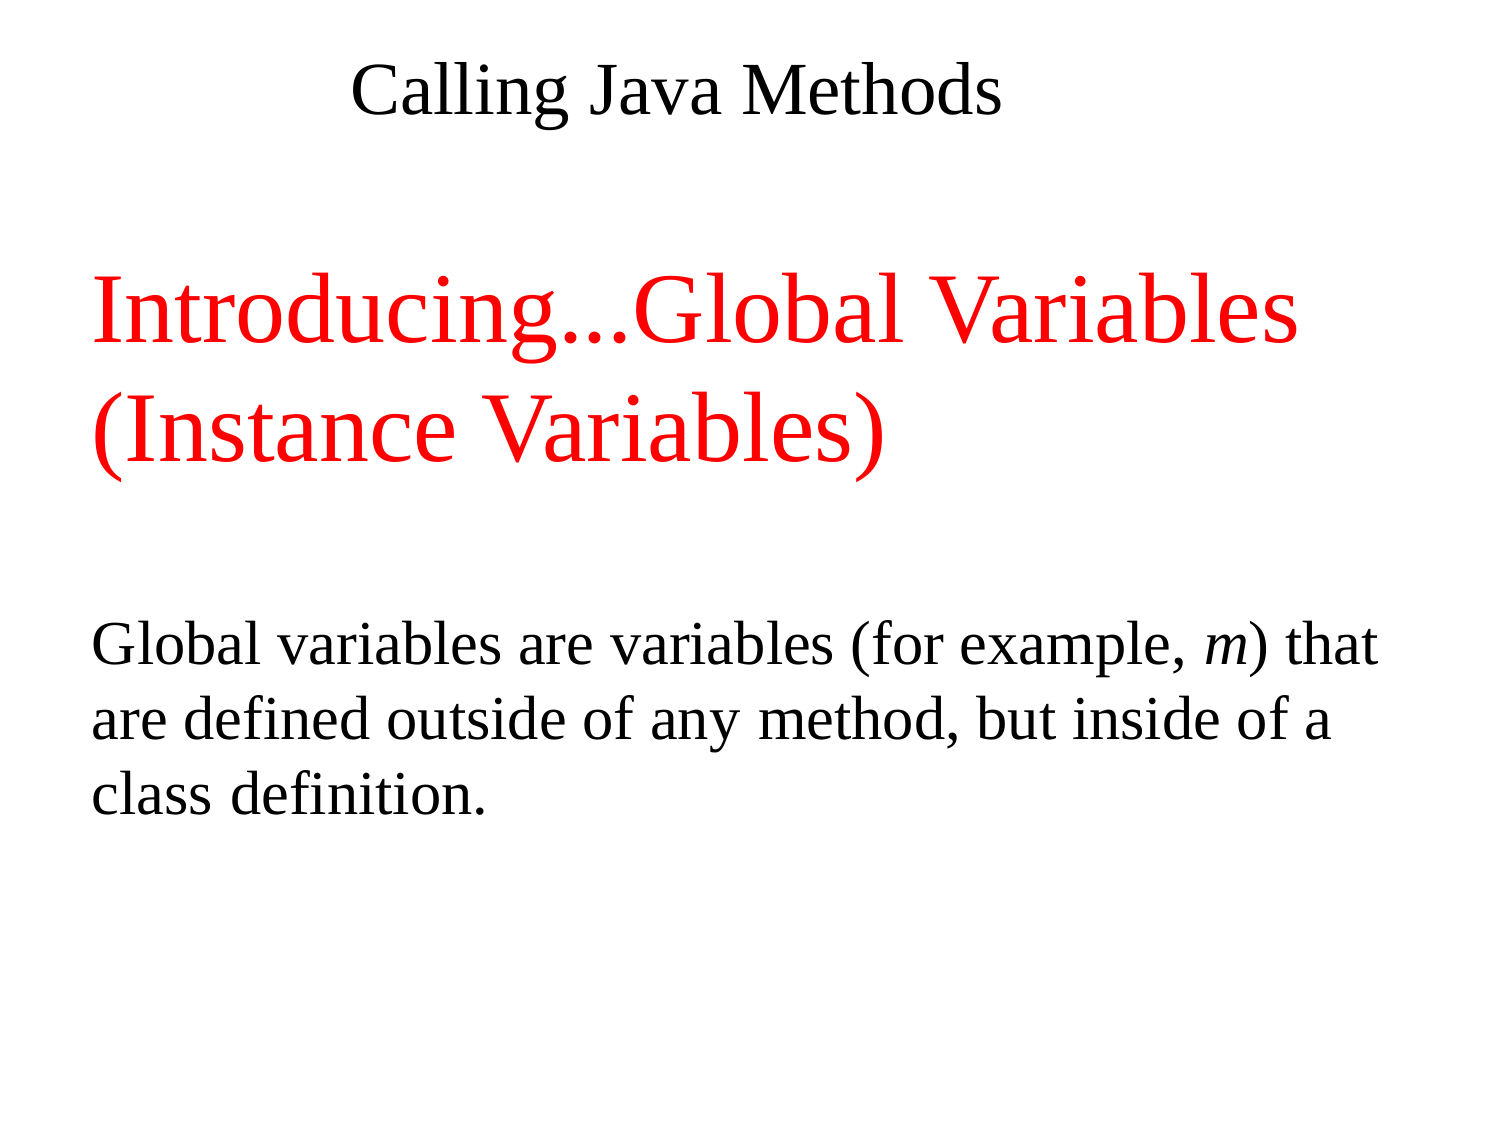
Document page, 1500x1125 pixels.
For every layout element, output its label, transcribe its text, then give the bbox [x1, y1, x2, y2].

text_box Calling Java Methods [335, 24, 1087, 165]
text_box Introducing...Global Variables (Instance Variables) Global variables are variables (for example, m) that are defined outside of any method, but inside of a class definition. [76, 227, 1425, 368]
